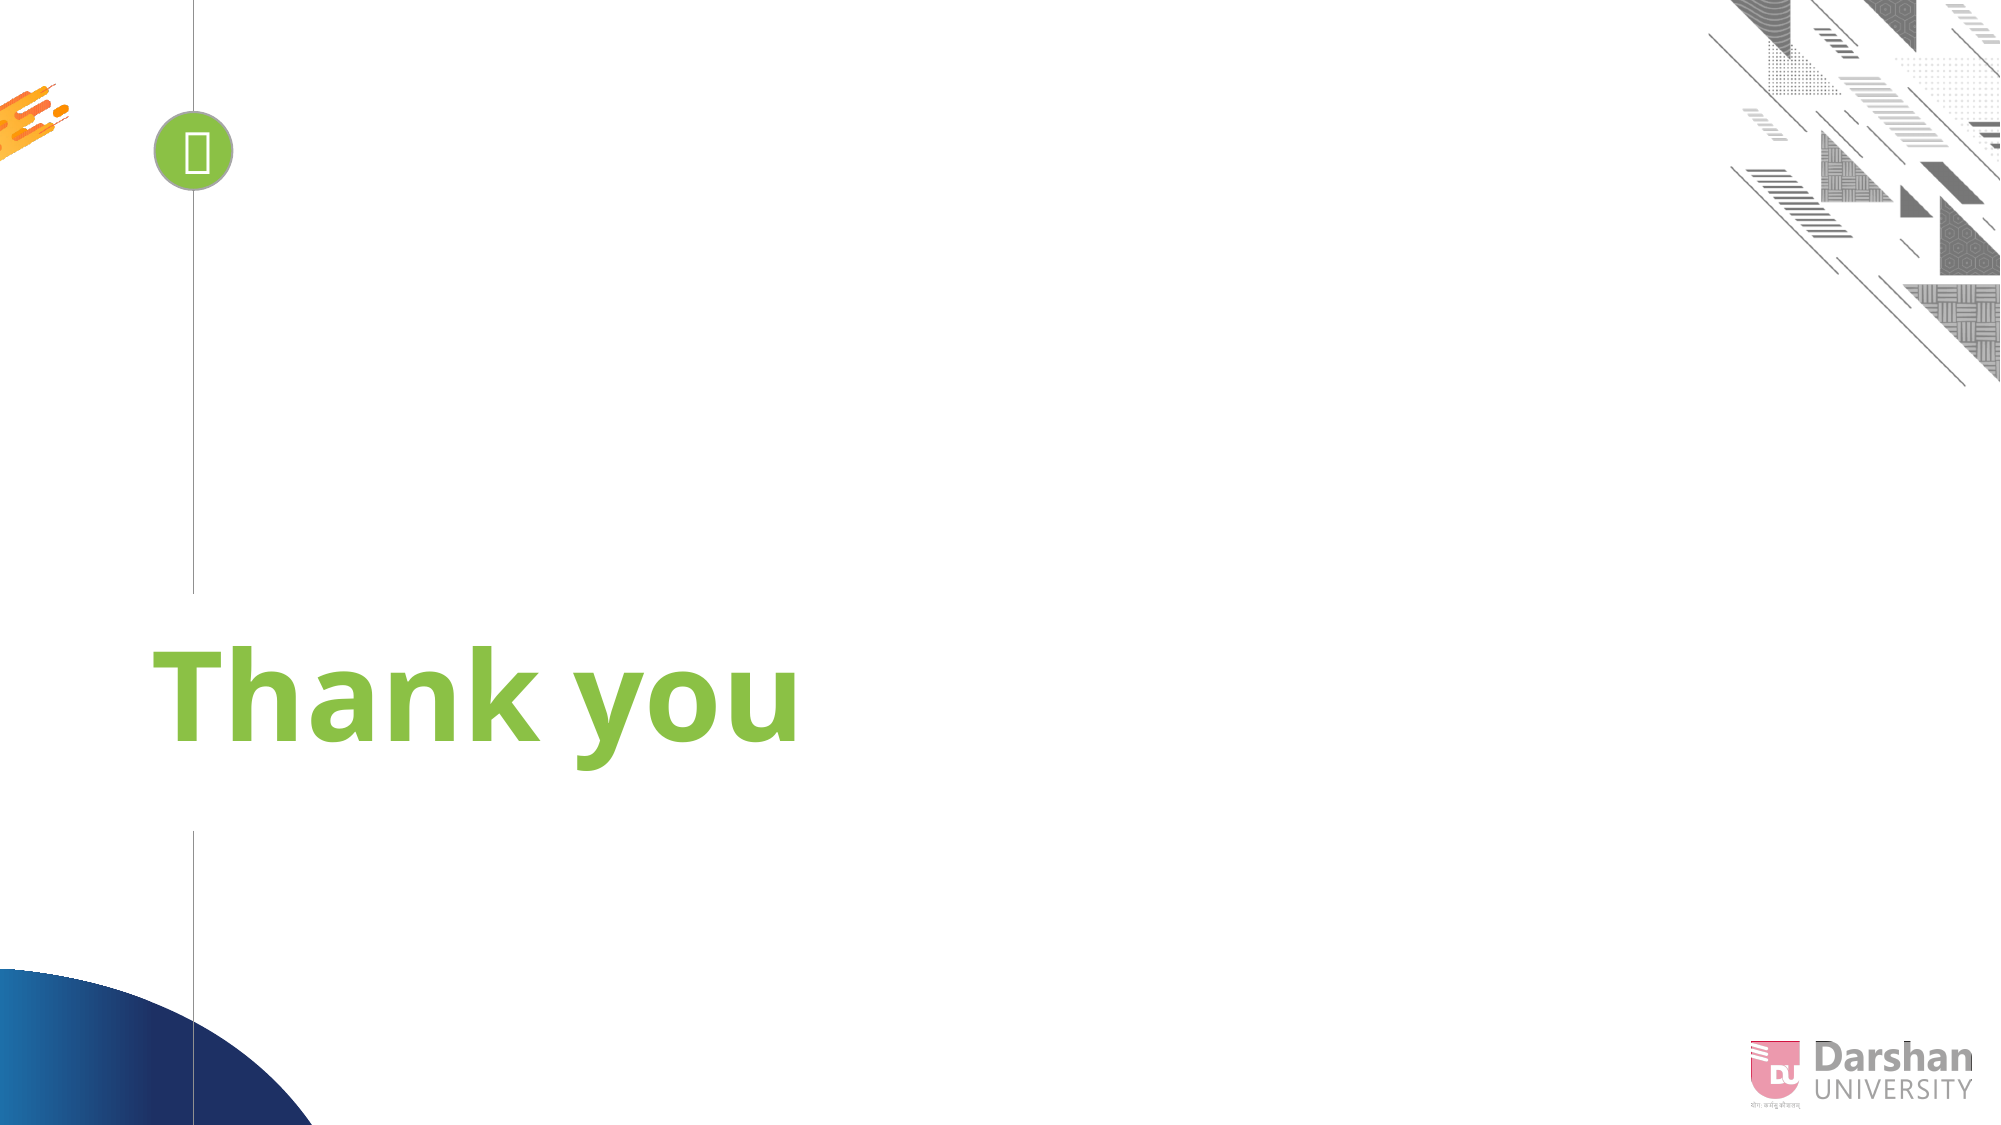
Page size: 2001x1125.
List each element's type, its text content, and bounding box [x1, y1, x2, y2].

picture [0, 65, 90, 193]
text_box 17 18 19 20 21 22 23 [1751, 1041, 1972, 1109]
title Thank you [136, 307, 1862, 776]
text_box  [153, 110, 234, 191]
